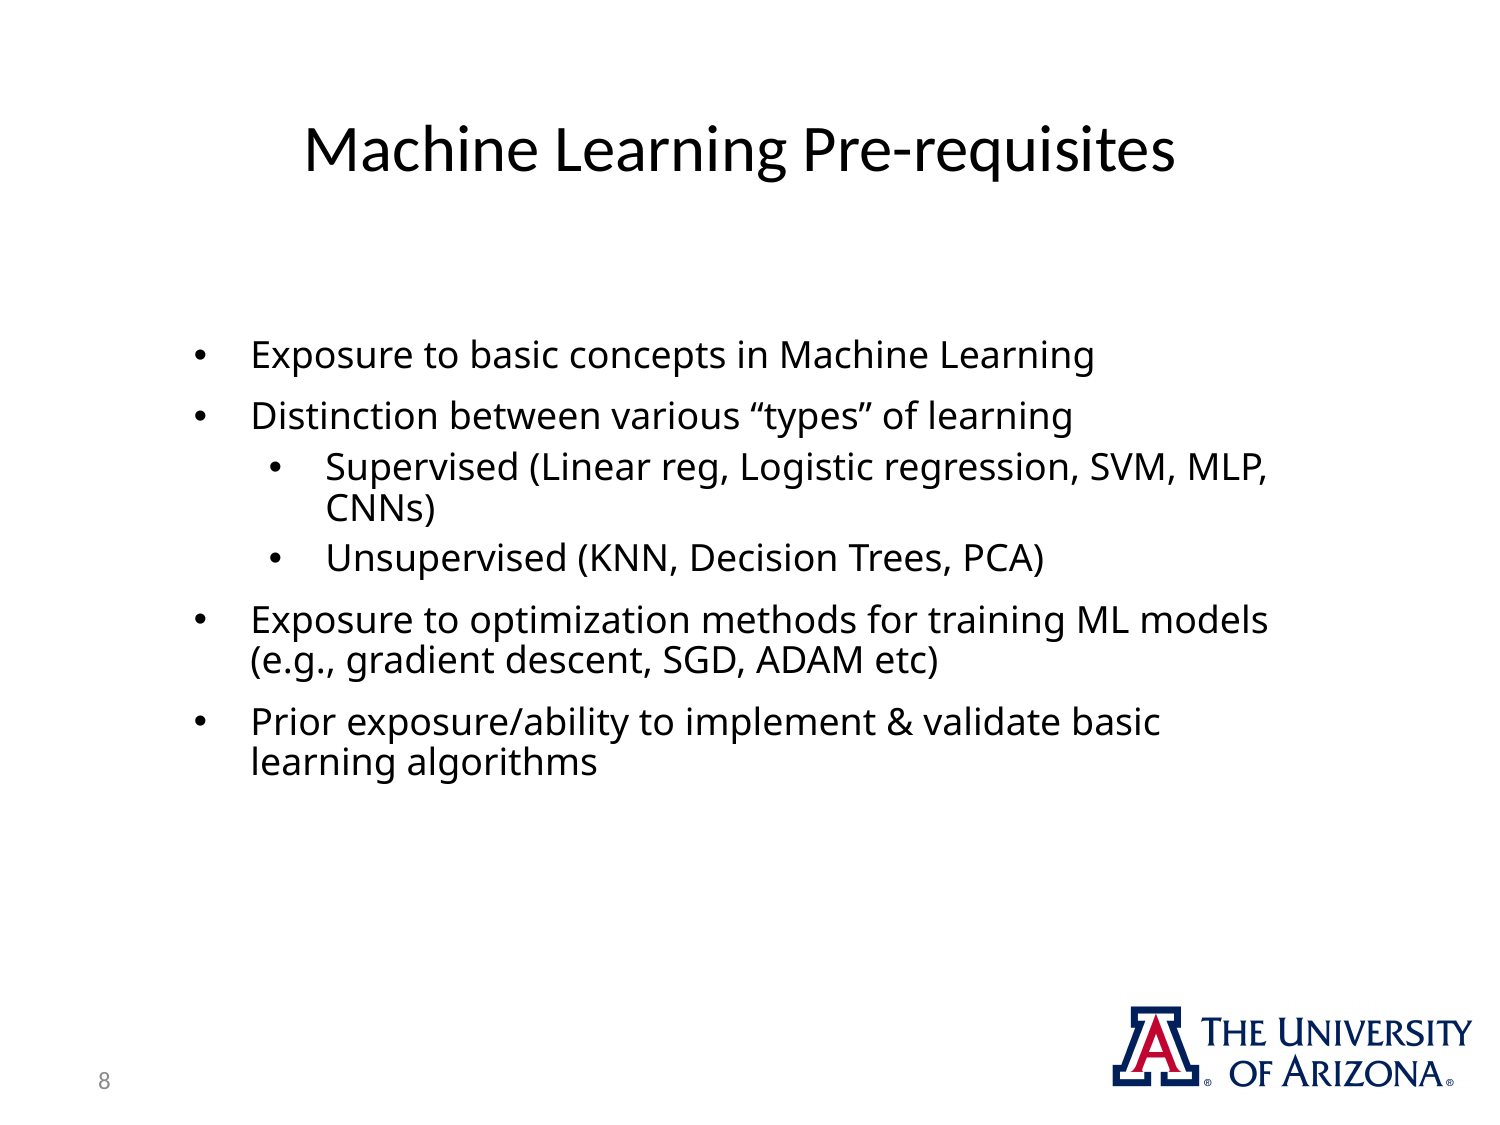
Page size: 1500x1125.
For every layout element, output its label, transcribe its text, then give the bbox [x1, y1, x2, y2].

subtitle Exposure to basic concepts in Machine Learning Distinction between various “types” of learning Supervised (Linear reg, Logistic regression, SVM, MLP, CNNs) Unsupervised (KNN, Decision Trees, PCA) Exposure to optimization methods for training ML models (e.g., gradient descent, SGD, ADAM etc) Prior exposure/ability to implement & validate basic learning algorithms [179, 262, 1321, 894]
slide_number 8 [76, 1049, 126, 1109]
title Machine Learning Pre-requisites [110, 81, 1386, 193]
picture [1105, 1000, 1478, 1094]
